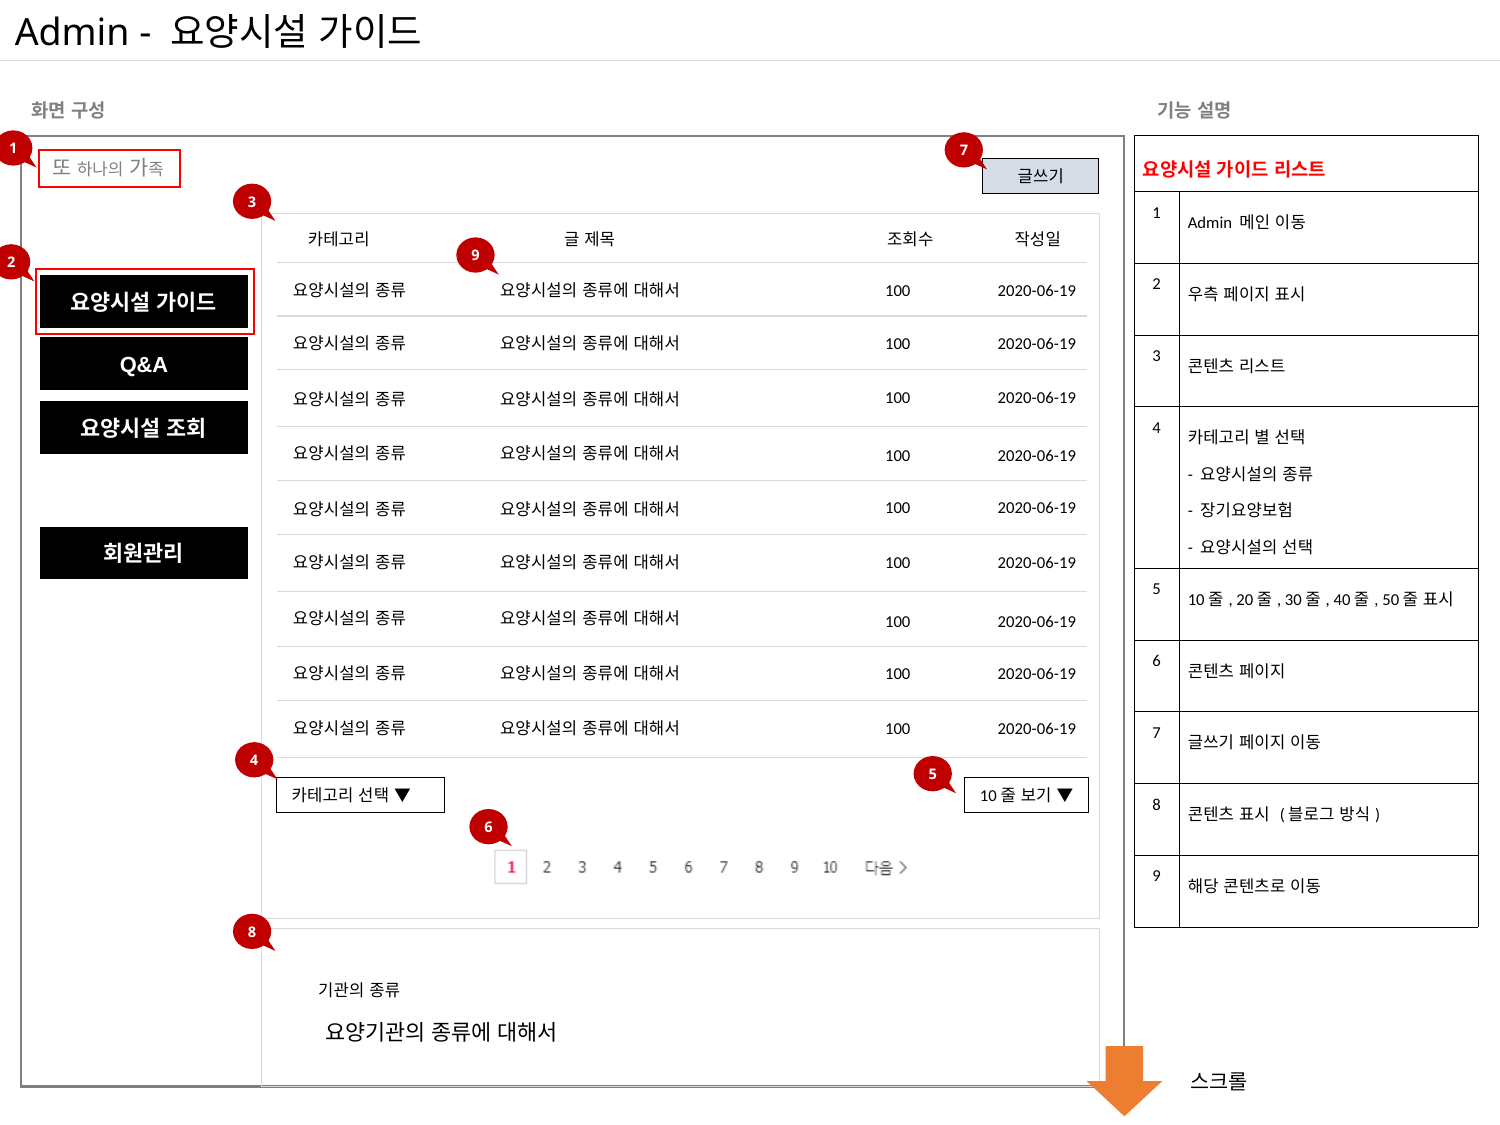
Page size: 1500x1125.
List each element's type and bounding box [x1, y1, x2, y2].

table_cell [1135, 784, 1179, 855]
table_cell [1180, 784, 1478, 855]
table_cell [1180, 264, 1478, 335]
table_cell [1135, 569, 1179, 640]
table_cell [1180, 569, 1478, 640]
table_cell [1135, 641, 1179, 711]
text_box [0, 0, 1500, 61]
table_cell [1180, 856, 1478, 927]
table_cell [1135, 407, 1179, 568]
table_cell [1180, 336, 1478, 406]
table_cell [1180, 192, 1478, 263]
table_cell [1135, 856, 1179, 927]
text_box [0, 91, 1165, 1118]
text_box [1175, 1061, 1263, 1101]
table_cell [1180, 641, 1478, 711]
table_header [1135, 136, 1478, 191]
table_cell [1135, 712, 1179, 783]
table_cell [1135, 192, 1179, 263]
table_cell [1180, 407, 1478, 568]
picture [478, 832, 920, 897]
table_cell [1135, 264, 1179, 335]
table_cell [1135, 336, 1179, 406]
table_cell [1180, 712, 1478, 783]
text_box [1142, 91, 1247, 129]
